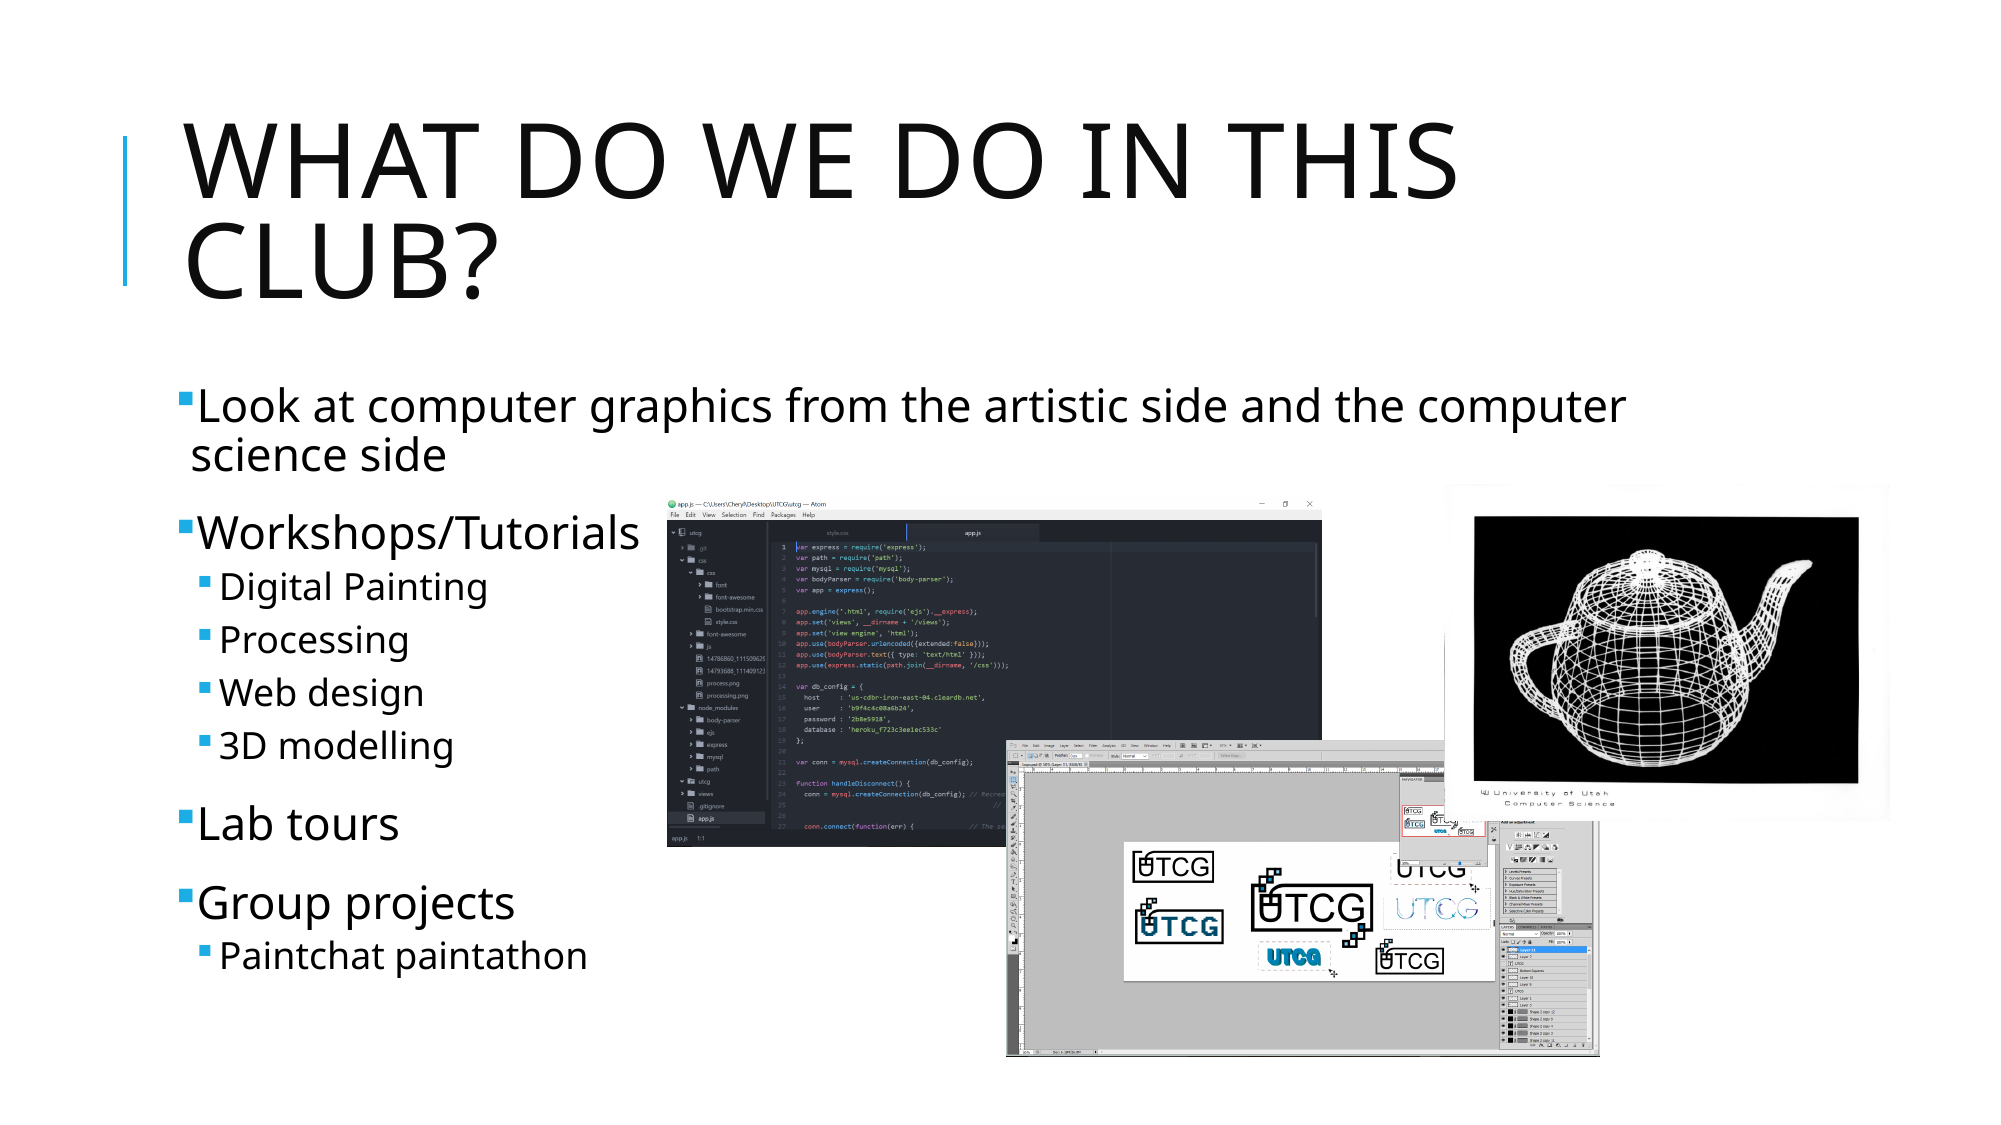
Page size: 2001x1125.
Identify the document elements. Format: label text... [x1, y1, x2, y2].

title What do we do in this club? [168, 96, 1763, 342]
list Look at computer graphics from the artistic side and the computer science side Workshops/Tutorials Digital Painting Processing Web design 3D modelling Lab tours Group projects Paintchat paintathon [168, 375, 1763, 1035]
picture [667, 484, 1891, 1057]
